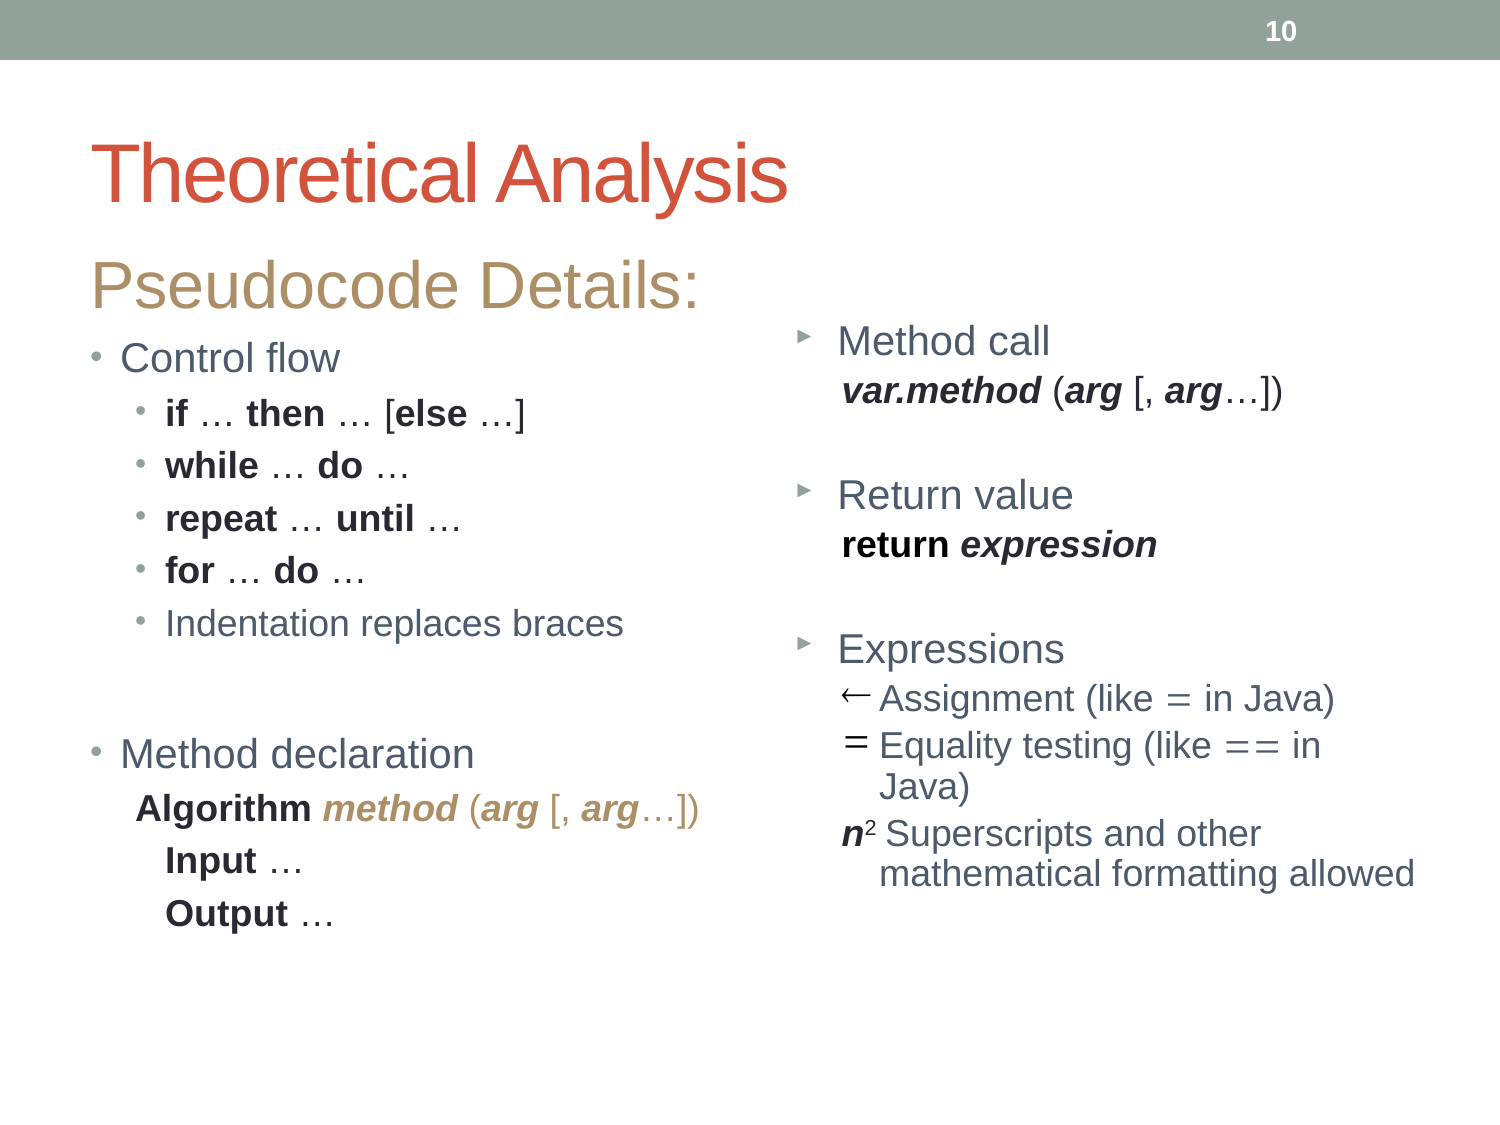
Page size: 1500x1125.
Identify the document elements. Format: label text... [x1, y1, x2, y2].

title Theoretical Analysis [75, 87, 1425, 250]
list Pseudocode Details: Control flow if … then … [else …] while … do … repeat … until … for … do … Indentation replaces braces Method declaration Algorithm method (arg [, arg…]) Input … Output … [75, 243, 738, 986]
text_box Method call var.method (arg [, arg…]) Return value return expression Expressions Assignment (like  in Java) Equality testing (like  in Java) n2 Superscripts and other mathematical formatting allowed [762, 312, 1438, 975]
slide_number 10 [1250, 3, 1425, 57]
